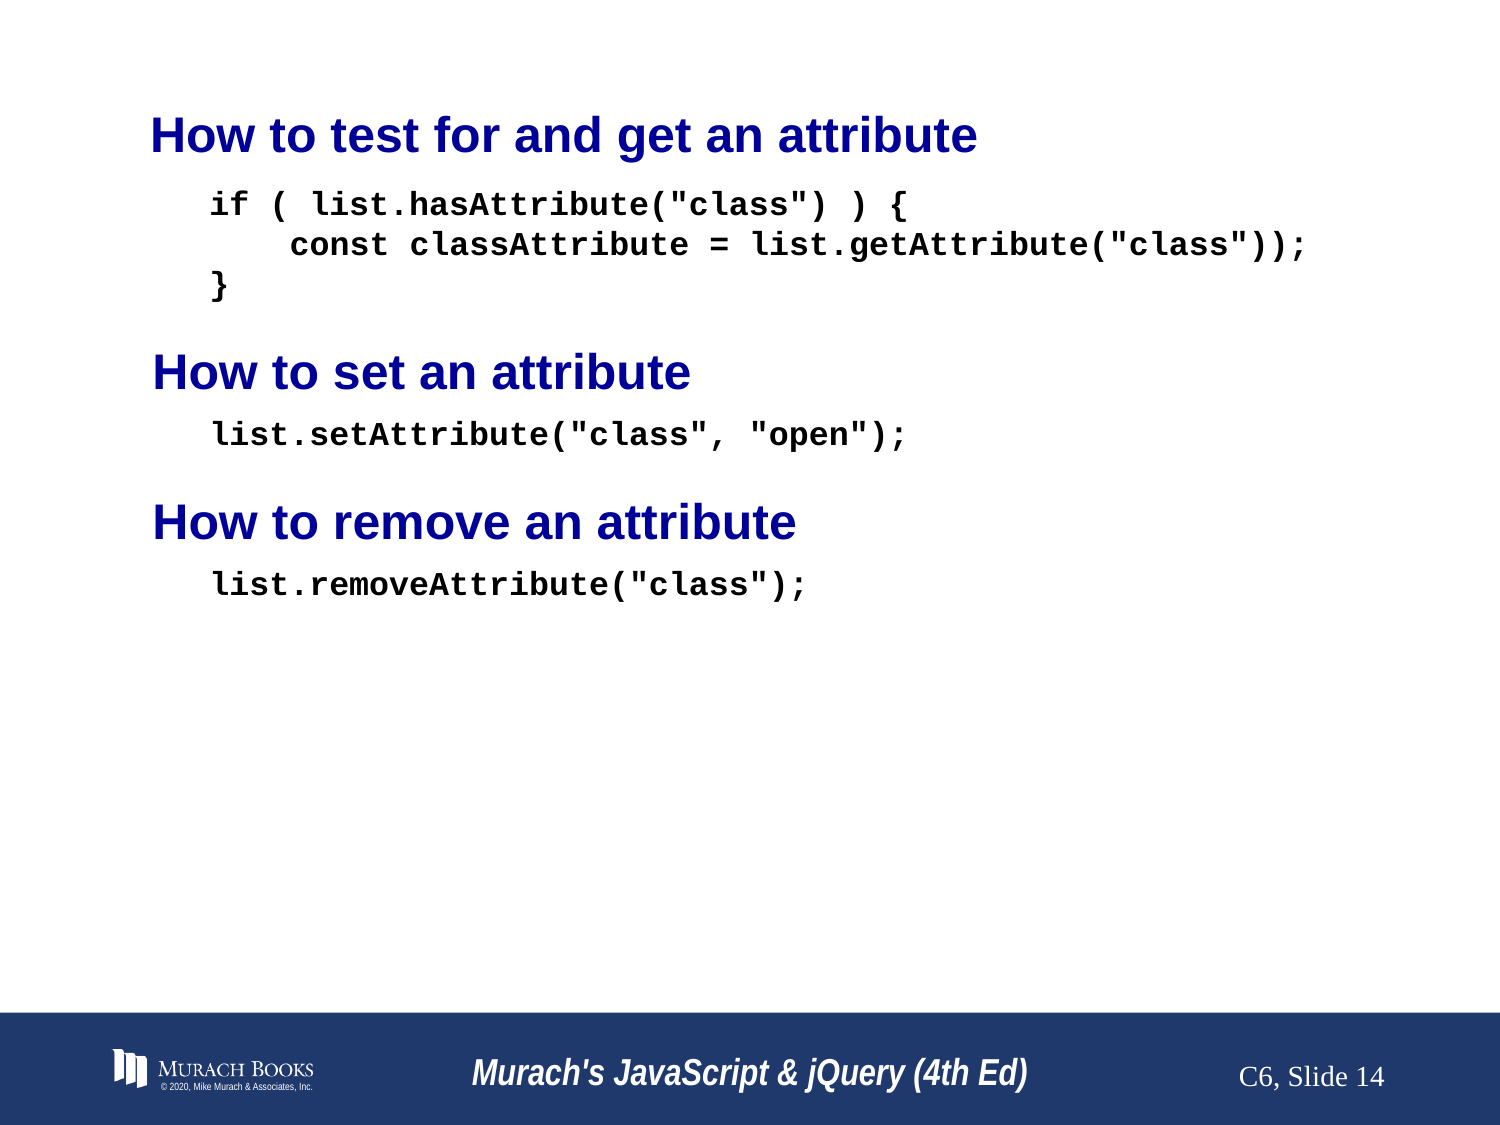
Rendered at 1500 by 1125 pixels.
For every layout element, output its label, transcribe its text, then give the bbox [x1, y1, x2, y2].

footer © 2020, Mike Murach & Associates, Inc. [12, 1025, 463, 1100]
slide_number C6, Slide ‹#› [1087, 1025, 1400, 1100]
title How to test for and get an attribute [150, 38, 1350, 174]
list if ( list.hasAttribute("class") ) { const classAttribute = list.getAttribute("class")); } How to set an attribute list.setAttribute("class", "open"); How to remove an attribute list.removeAttribute("class"); [137, 174, 1350, 975]
slide_number Murach's JavaScript & jQuery (4th Ed) [463, 1025, 1050, 1100]
